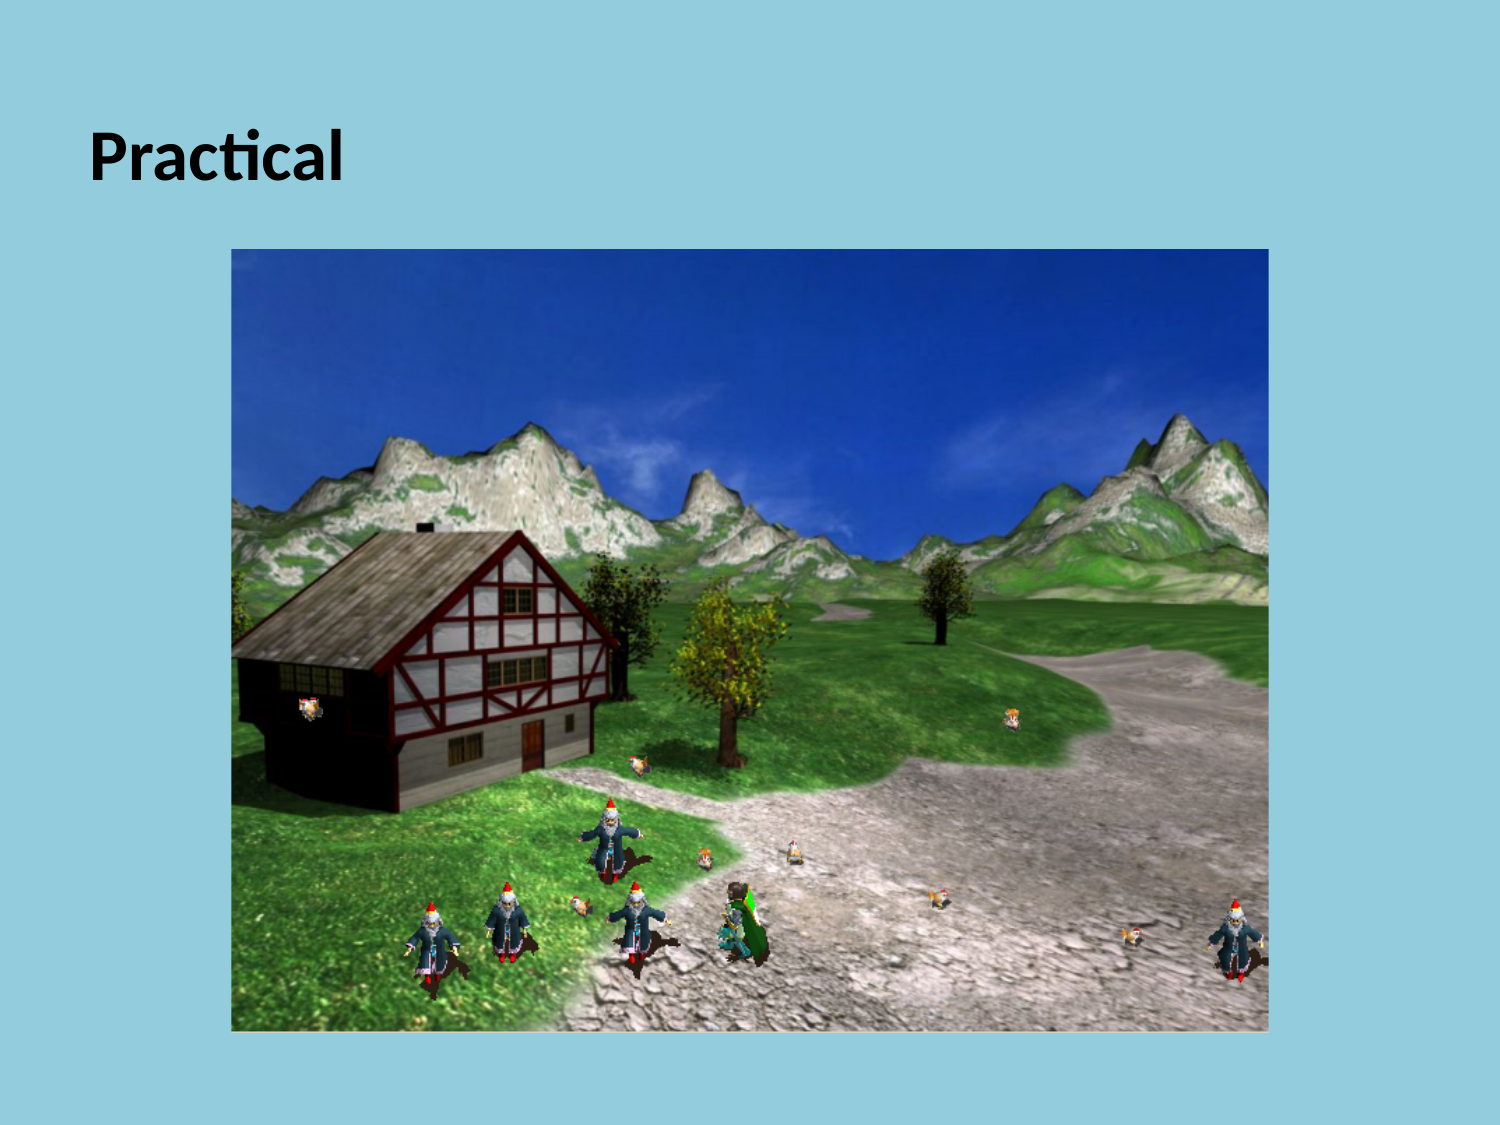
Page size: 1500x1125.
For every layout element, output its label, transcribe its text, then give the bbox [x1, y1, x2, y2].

picture [230, 249, 1269, 1034]
text_box Practical [0, 0, 1500, 203]
